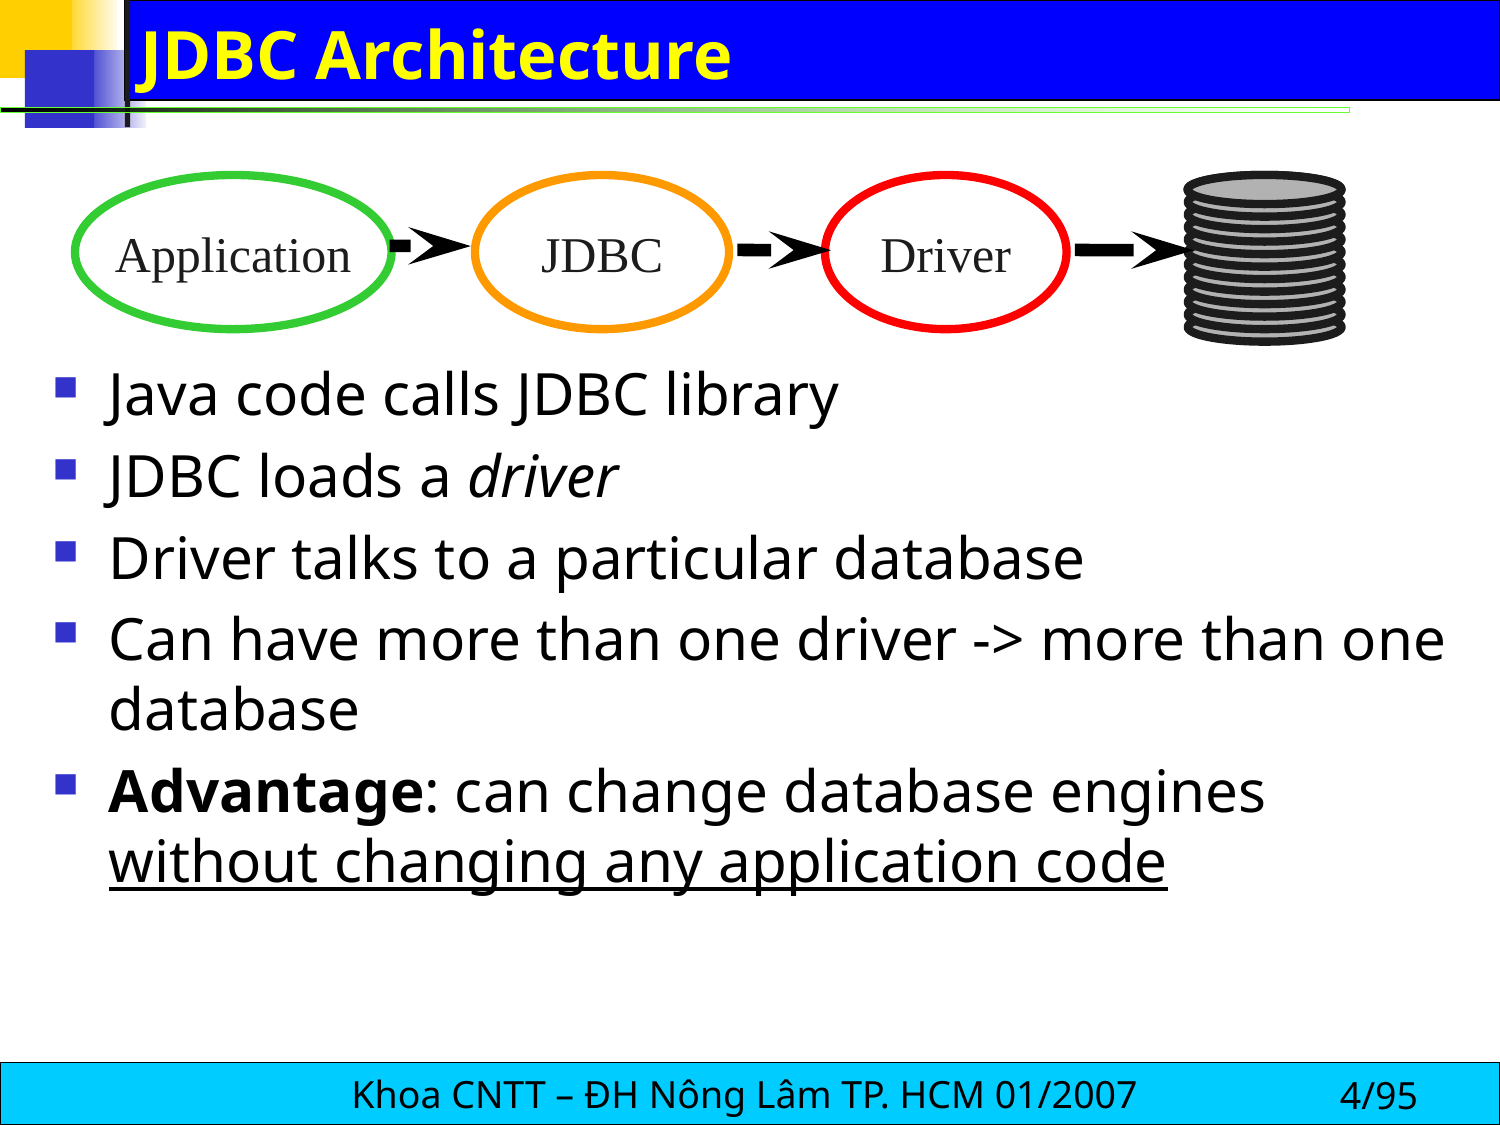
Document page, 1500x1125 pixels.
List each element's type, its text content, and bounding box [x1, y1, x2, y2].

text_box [1187, 174, 1342, 342]
text_box Driver [824, 174, 1067, 330]
text_box [450, 239, 471, 253]
text_box JDBC [474, 174, 730, 330]
text_box [1173, 243, 1182, 257]
text_box [810, 243, 832, 257]
text_box Java code calls JDBC library JDBC loads a driver Driver talks to a particular database Can have more than one driver -> more than one database Advantage: can change database engines without changing any application code [37, 349, 1500, 1013]
title JDBC Architecture [124, 12, 1467, 101]
text_box Application [74, 174, 392, 330]
